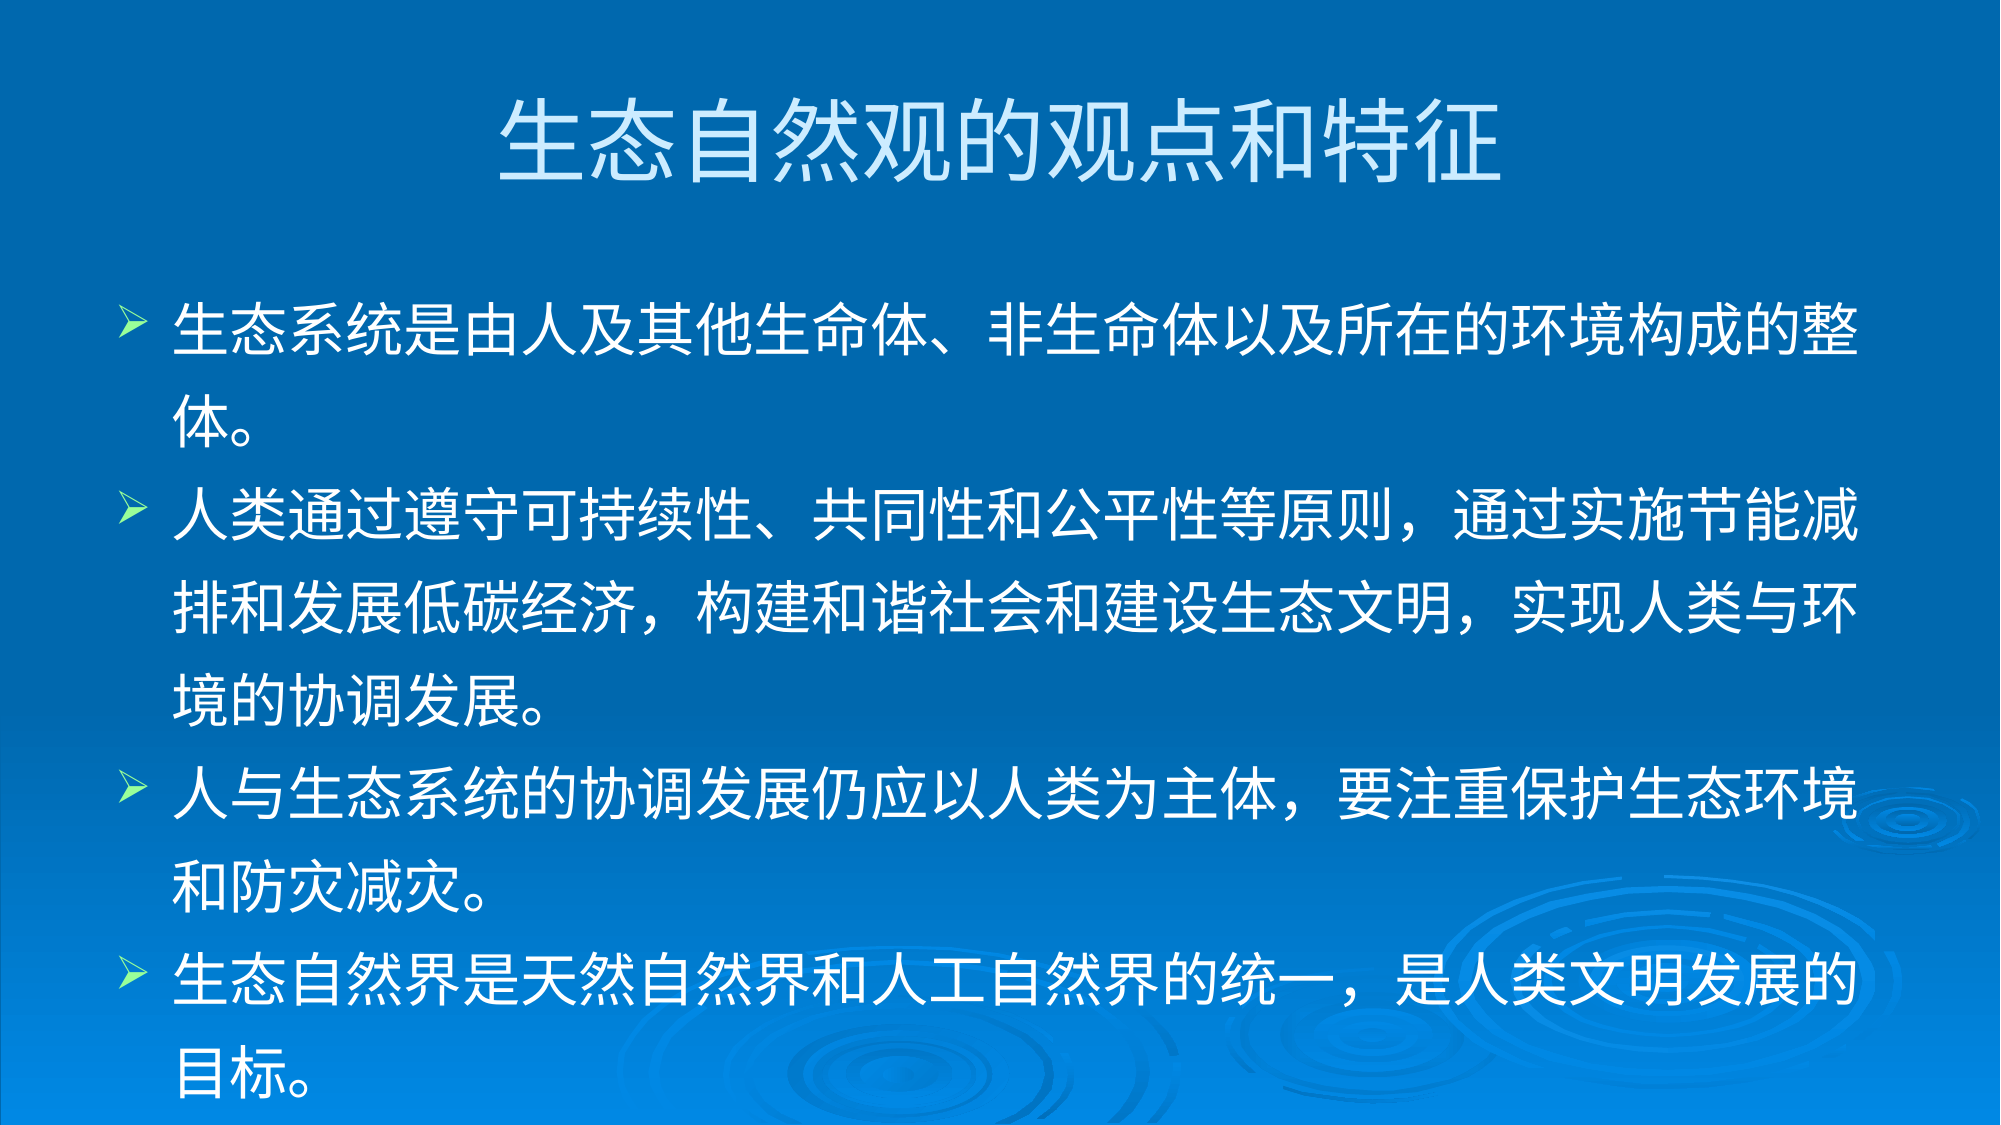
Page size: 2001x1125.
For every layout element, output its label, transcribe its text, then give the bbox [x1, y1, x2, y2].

list 生态系统是由人及其他生命体、非生命体以及所在的环境构成的整体。 人类通过遵守可持续性、共同性和公平性等原则，通过实施节能减排和发展低碳经济，构建和谐社会和建设生态文明，实现人类与环境的协调发展。 人与生态系统的协调发展仍应以人类为主体，要注重保护生态环境和防灾减灾。 生态自然界是天然自然界和人工自然界的统一，是人类文明发展的目标。 [99, 262, 1901, 1006]
title 生态自然观的观点和特征 [99, 45, 1901, 233]
